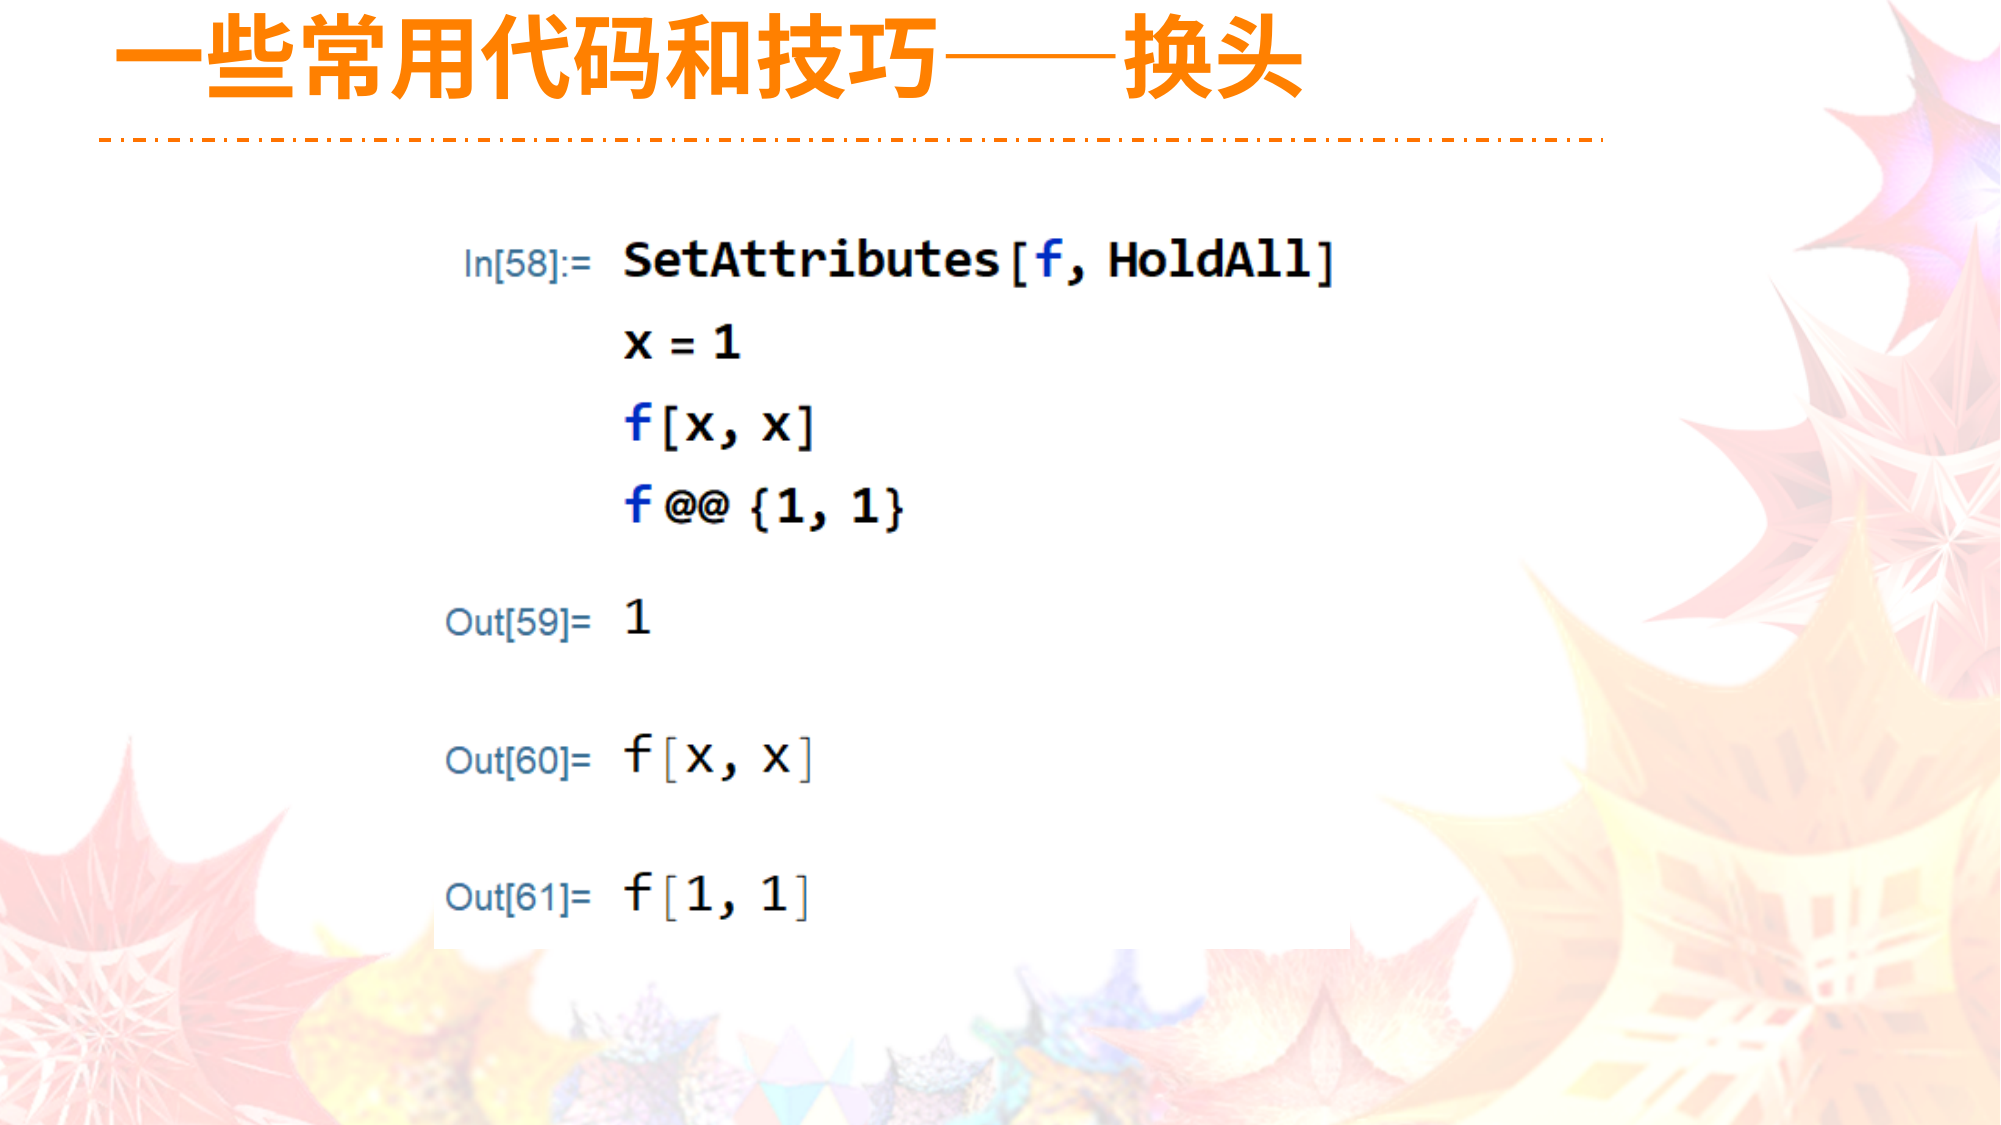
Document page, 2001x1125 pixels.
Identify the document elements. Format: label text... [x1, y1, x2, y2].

picture [0, 0, 2001, 1125]
title 一些常用代码和技巧——换头 [98, 0, 1824, 171]
